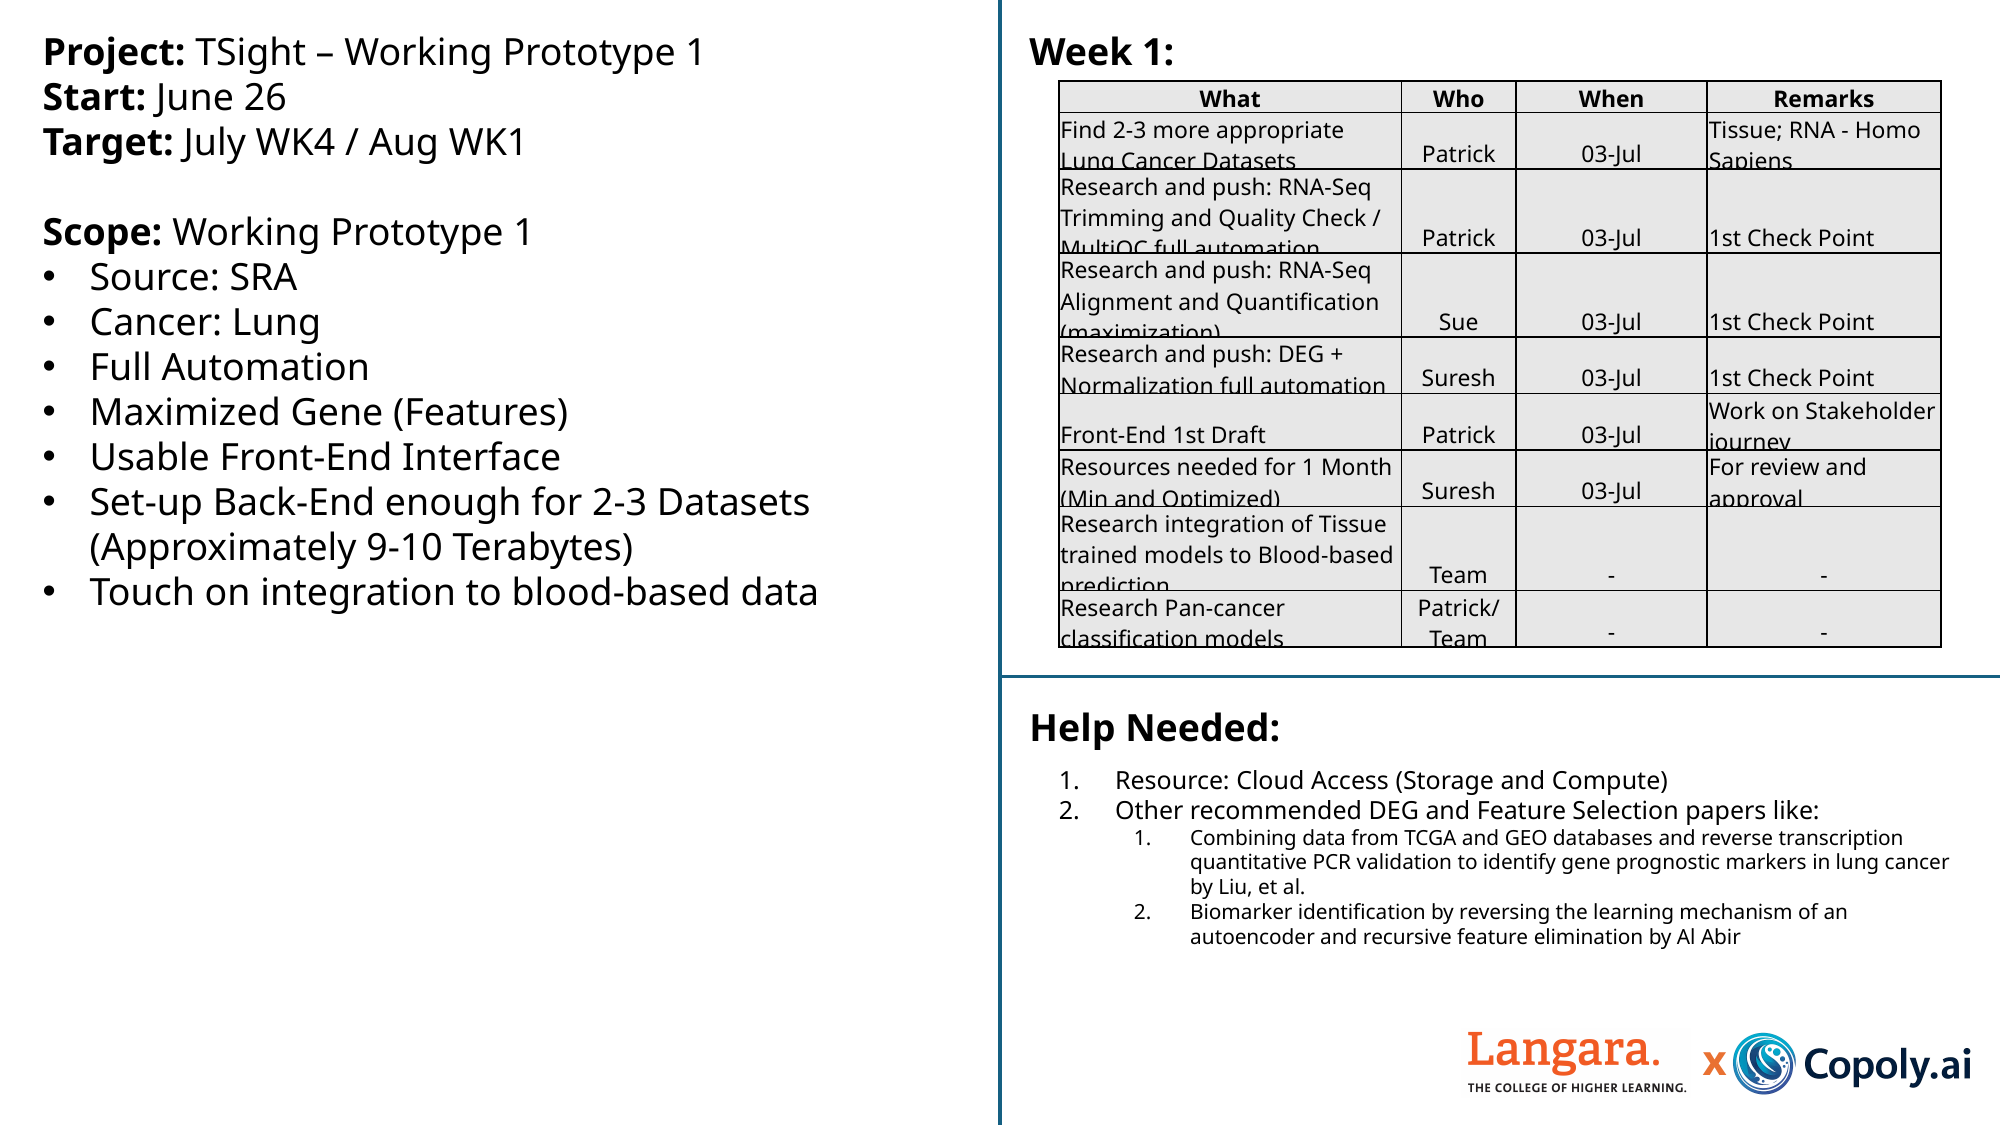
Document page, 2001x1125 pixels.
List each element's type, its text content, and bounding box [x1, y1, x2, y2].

table_cell 1st Check Point [1708, 170, 1940, 252]
table_cell Patrick [1402, 394, 1515, 449]
table_cell Suresh [1402, 451, 1515, 506]
table_cell Suresh [1402, 338, 1515, 393]
table_cell - [1708, 507, 1940, 590]
table_cell 03-Jul [1517, 394, 1706, 449]
table_cell Work on Stakeholder journey [1708, 394, 1940, 449]
table_header Remarks [1708, 82, 1940, 112]
table_cell 03-Jul [1517, 170, 1706, 252]
table_cell Research and push: RNA-Seq Alignment and Quantification (maximization) [1060, 254, 1401, 336]
table_cell - [1517, 507, 1706, 590]
picture [1461, 1028, 1691, 1098]
text_box Help Needed: [1014, 696, 1959, 756]
table_cell Patrick [1402, 170, 1515, 252]
table_cell - [1517, 591, 1706, 646]
table_cell Team [1402, 507, 1515, 590]
table_cell Front-End 1st Draft [1060, 394, 1401, 449]
table_cell Research integration of Tissue trained models to Blood-based prediction [1060, 507, 1401, 590]
table_cell 03-Jul [1517, 254, 1706, 336]
table_header When [1517, 82, 1706, 112]
table_cell 03-Jul [1517, 338, 1706, 393]
table_cell Research Pan-cancer classification models [1060, 591, 1401, 646]
text_box Week 1: [1014, 20, 1959, 81]
table_cell Patrick [1402, 113, 1515, 168]
table_cell Find 2-3 more appropriate Lung Cancer Datasets [1060, 113, 1401, 168]
table_cell For review and approval [1708, 451, 1940, 506]
table_cell 1st Check Point [1708, 338, 1940, 393]
table_cell Research and push: RNA-Seq Trimming and Quality Check / MultiQC full automation [1060, 170, 1401, 252]
table_cell Tissue; RNA - Homo Sapiens [1708, 113, 1940, 168]
table_cell Research and push: DEG + Normalization full automation [1060, 338, 1401, 393]
table_cell 03-Jul [1517, 113, 1706, 168]
text_box Resource: Cloud Access (Storage and Compute) Other recommended DEG and Feature Selection papers like: Combining data from TCGA and GEO databases and reverse transcription quantitative PCR validation to identify gene prognostic markers in lung cancer by Liu, et al. Biomarker identification by reversing the learning mechanism of an autoencoder and recursive feature elimination by Al Abir [1044, 756, 1989, 957]
table_header What [1060, 82, 1401, 112]
table_header Who [1402, 82, 1515, 112]
table_cell Patrick/ Team [1402, 591, 1515, 646]
table_cell 1st Check Point [1708, 254, 1940, 336]
table_cell - [1708, 591, 1940, 646]
text_box Project: TSight – Working Prototype 1 Start: June 26 Target: July WK4 / Aug WK1 Scope: Working Prototype 1 Source: SRA Cancer: Lung Full Automation Maximized Gene (Features) Usable Front-End Interface Set-up Back-End enough for 2-3 Datasets (Approximately 9-10 Terabytes) Touch on integration to blood-based data [27, 20, 998, 621]
table_cell Resources needed for 1 Month (Min and Optimized) [1060, 451, 1401, 506]
table_cell 03-Jul [1517, 451, 1706, 506]
picture [1725, 1028, 1981, 1098]
table_cell Sue [1402, 254, 1515, 336]
